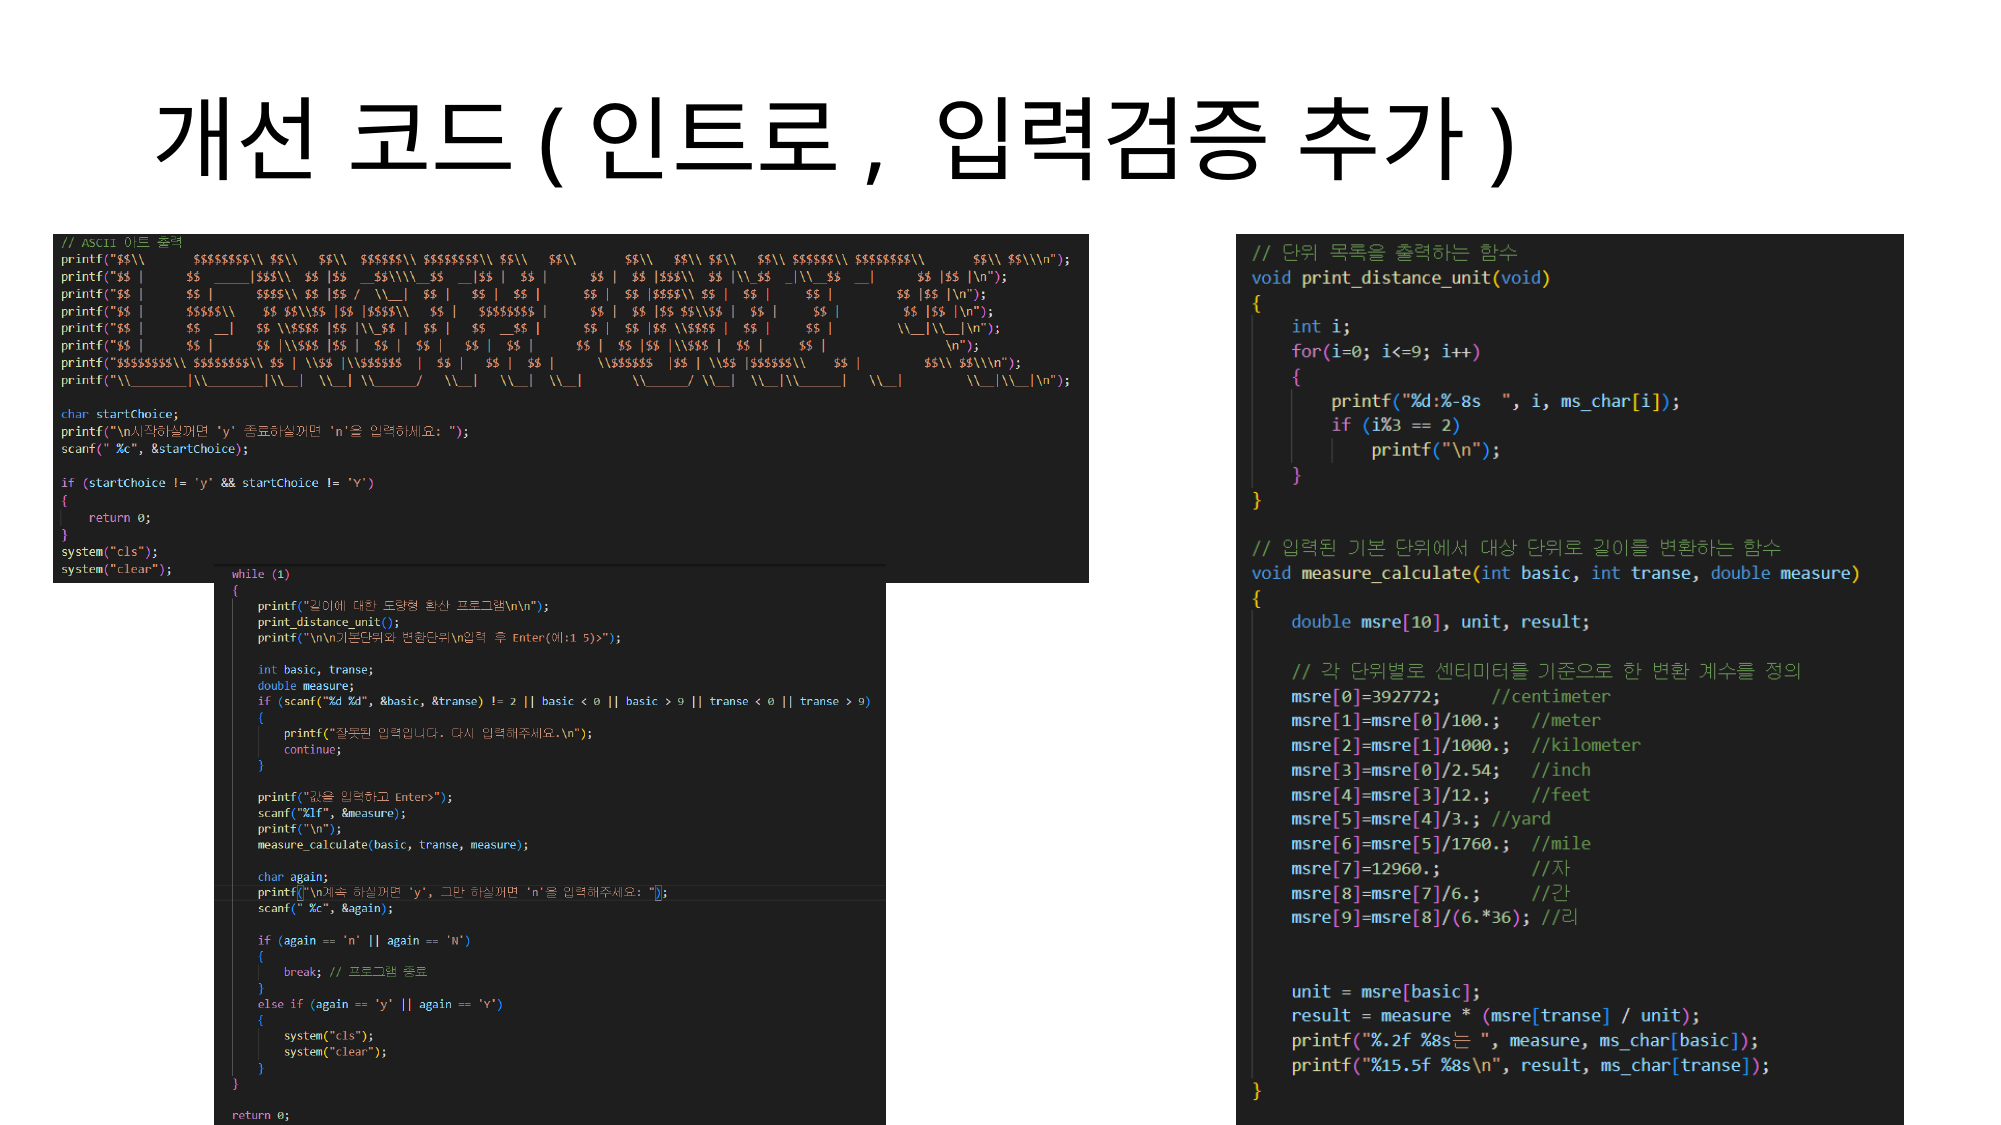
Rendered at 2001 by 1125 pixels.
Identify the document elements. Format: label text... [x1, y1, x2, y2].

picture [53, 234, 1089, 1125]
picture [1236, 234, 1904, 1125]
title 개선 코드(인트로, 입력검증 추가) [137, 35, 1863, 253]
